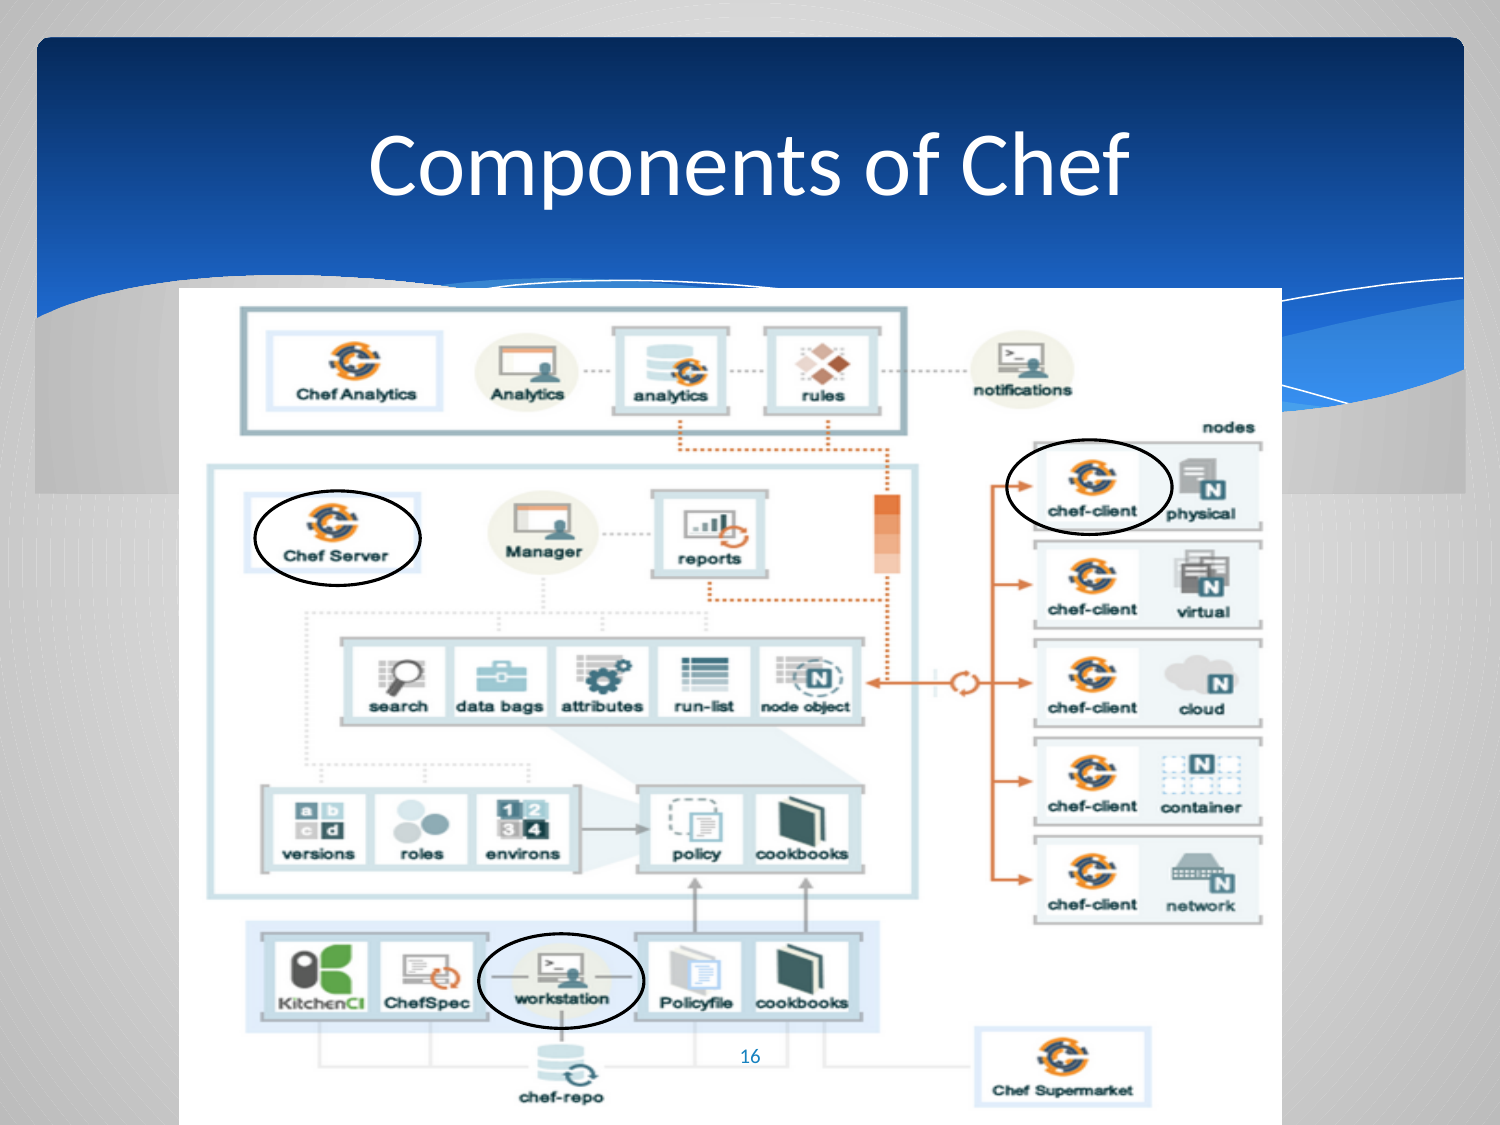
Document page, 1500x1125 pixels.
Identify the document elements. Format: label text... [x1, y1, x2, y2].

title Components of Chef [75, 55, 1425, 261]
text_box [179, 287, 1282, 1125]
